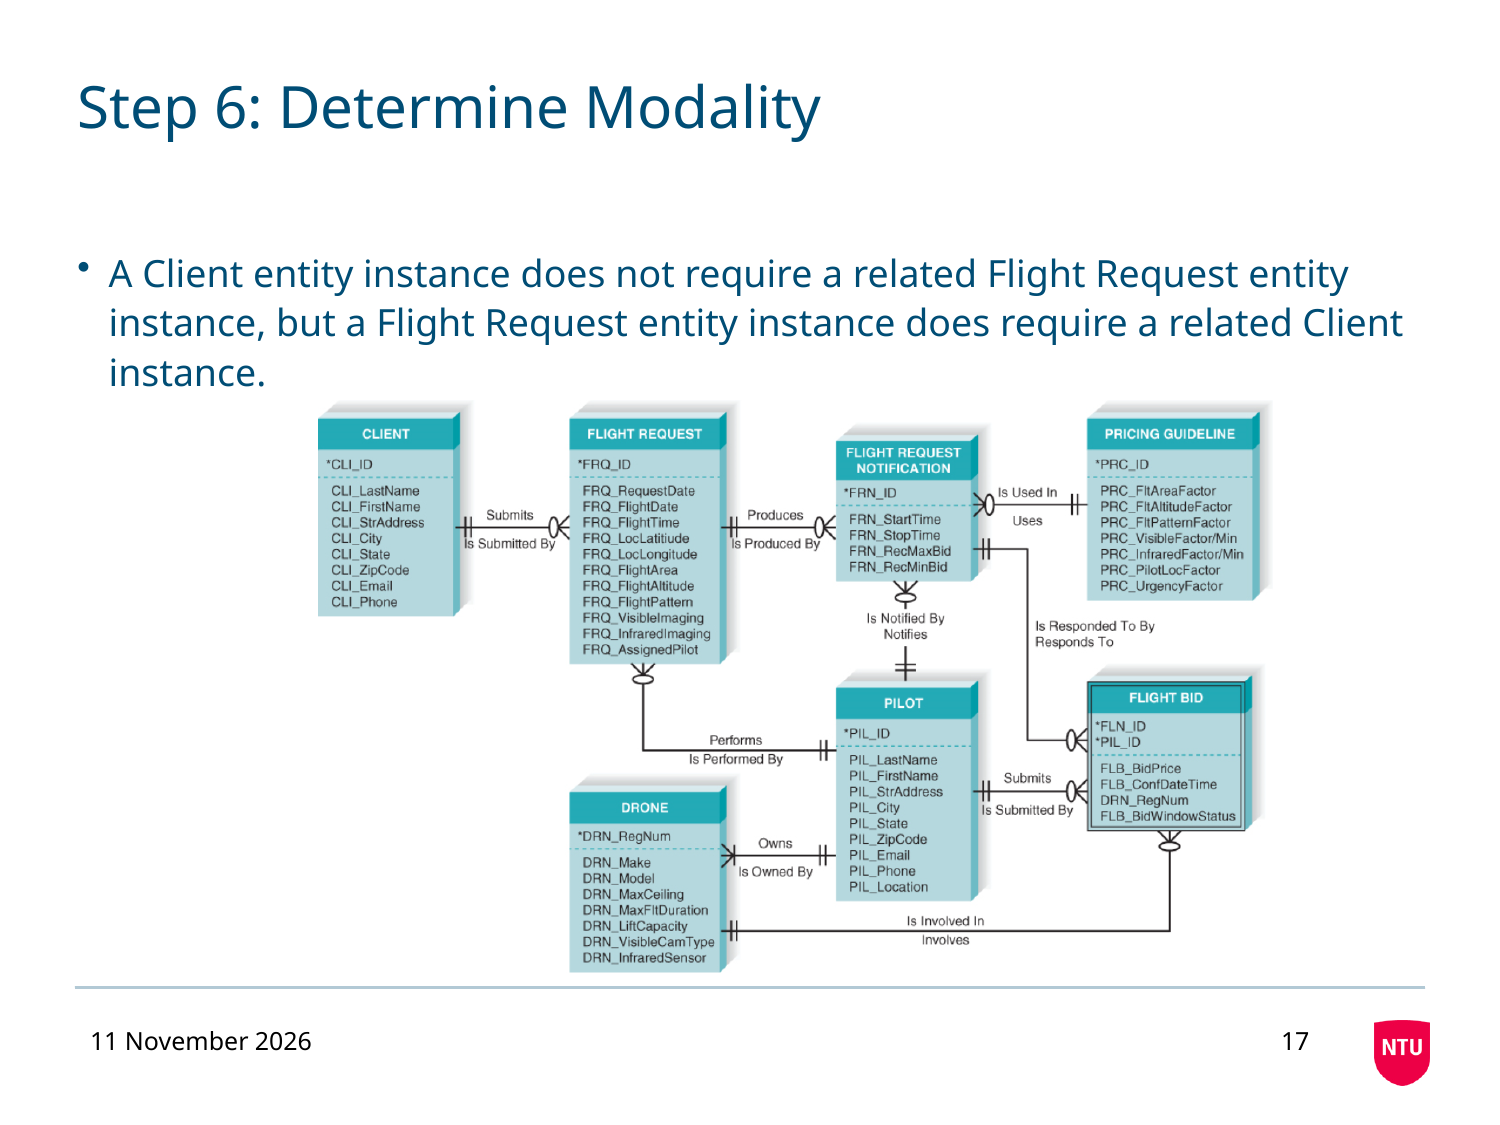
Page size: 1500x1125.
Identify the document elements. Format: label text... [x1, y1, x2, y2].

slide_number 17 [974, 1017, 1325, 1097]
list A Client entity instance does not require a related Flight Request entity instance, but a Flight Request entity instance does require a related Client instance. [62, 237, 1425, 398]
picture [300, 392, 1276, 977]
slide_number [75, 1017, 425, 1097]
title Step 6: Determine Modality [62, 62, 1425, 237]
picture [1374, 1020, 1430, 1086]
